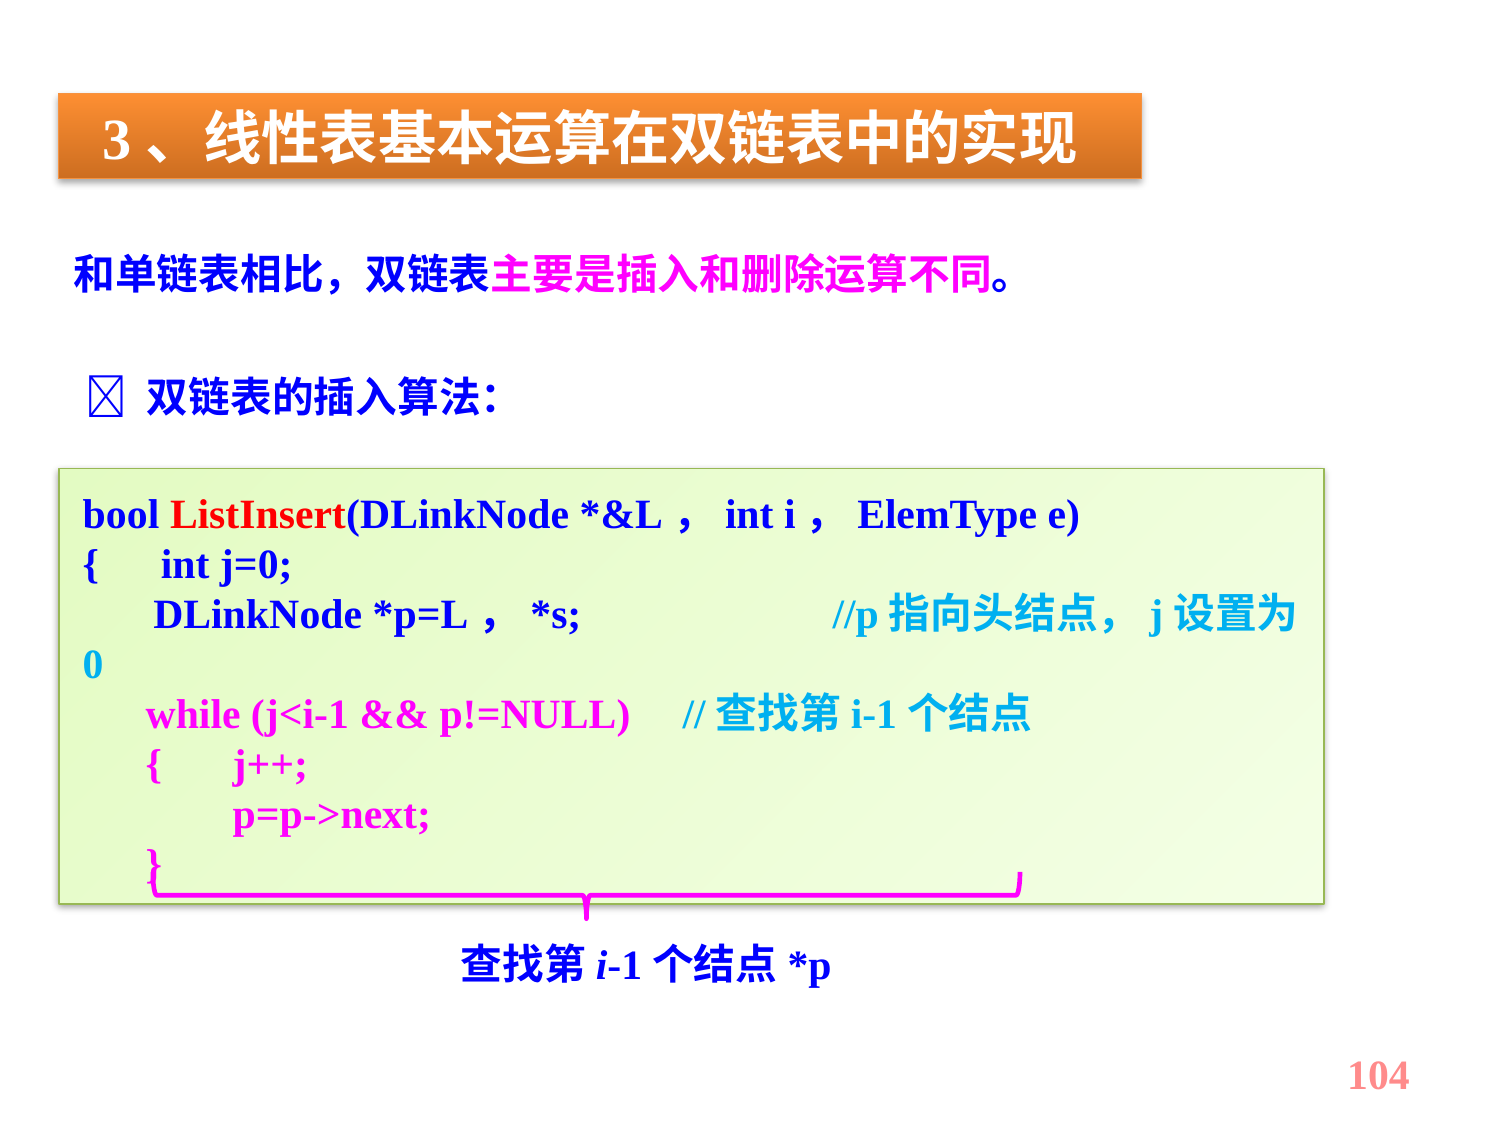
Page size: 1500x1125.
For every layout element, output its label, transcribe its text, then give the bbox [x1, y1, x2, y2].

text_box  双链表的插入算法： [70, 363, 622, 429]
text_box 和单链表相比，双链表主要是插入和删除运算不同。 [58, 240, 1266, 306]
text_box 3、线性表基本运算在双链表中的实现 [58, 93, 1142, 179]
slide_number 104 [1074, 1042, 1425, 1103]
text_box bool ListInsert(DLinkNode *&L，int i，ElemType e) { int j=0; DLinkNode *p=L，*s; //p指向头结点，j设置为0 while (j<i-1 && p!=NULL) //查找第i-1个结点 { j++; p=p->next; } [58, 468, 1325, 905]
text_box 查找第i-1个结点*p [445, 930, 868, 996]
text_box [152, 871, 1021, 920]
